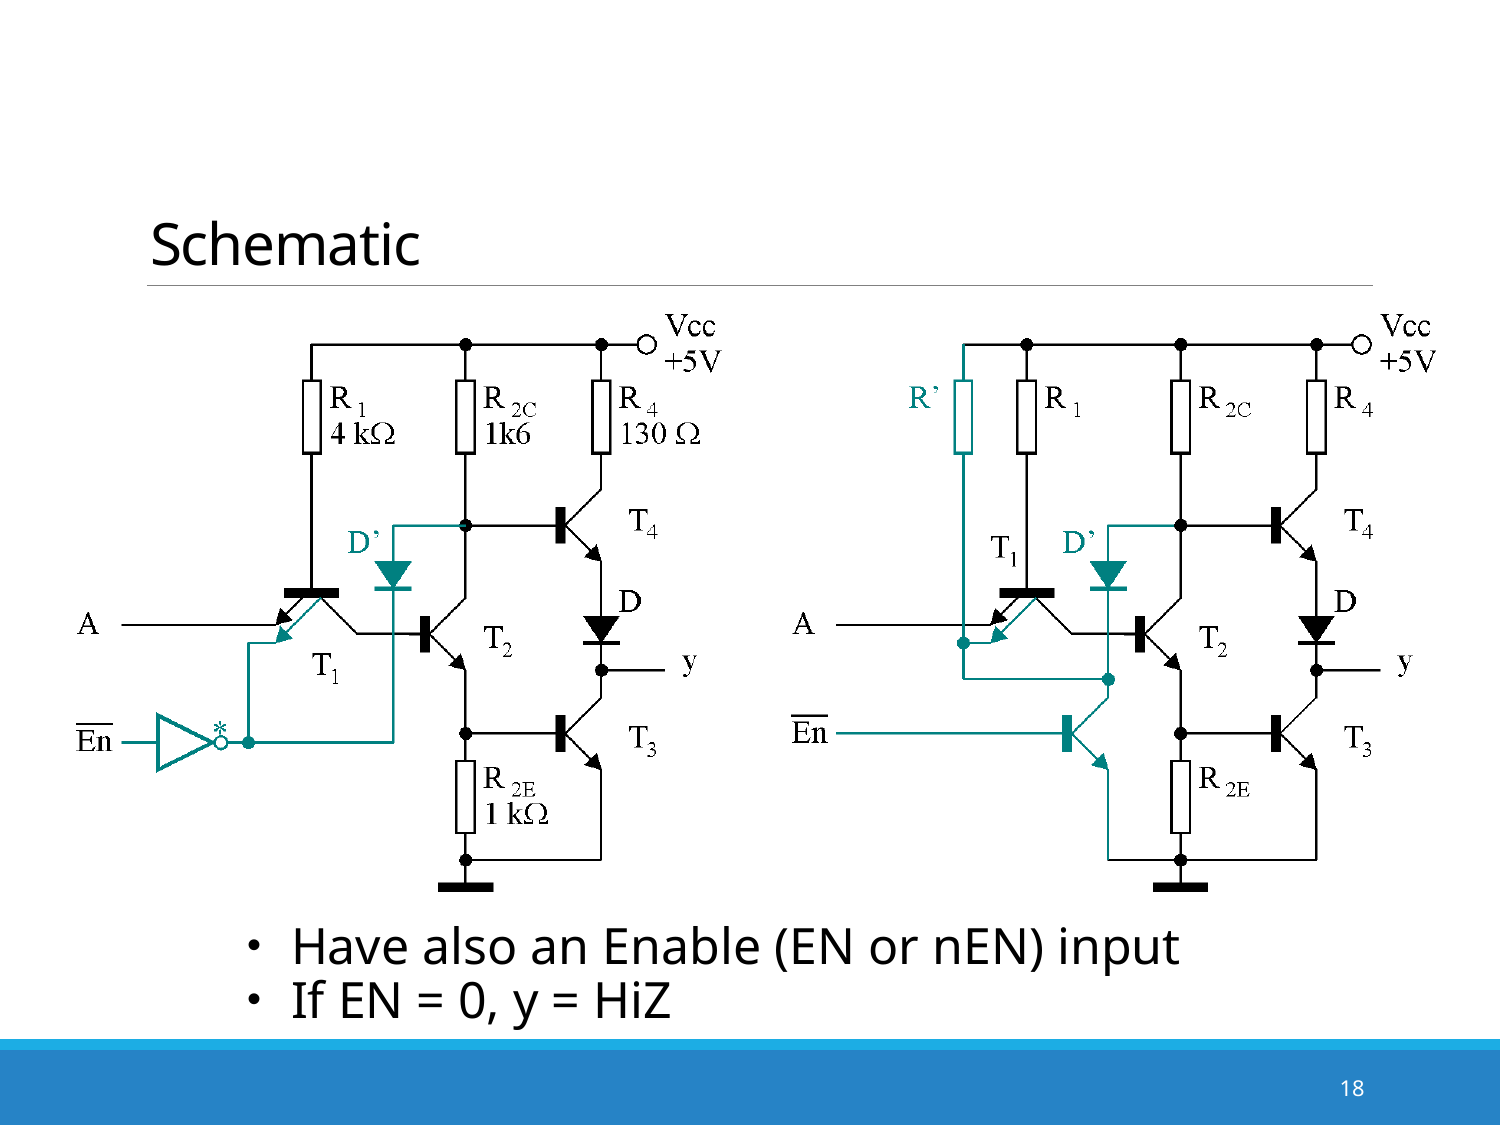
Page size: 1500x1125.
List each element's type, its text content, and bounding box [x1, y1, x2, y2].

slide_number 18 [1218, 1059, 1380, 1120]
text_box Have also an Enable (EN or nEN) input If EN = 0, y = HiZ [232, 913, 1276, 1037]
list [76, 313, 1436, 893]
title Schematic [135, 47, 1373, 285]
